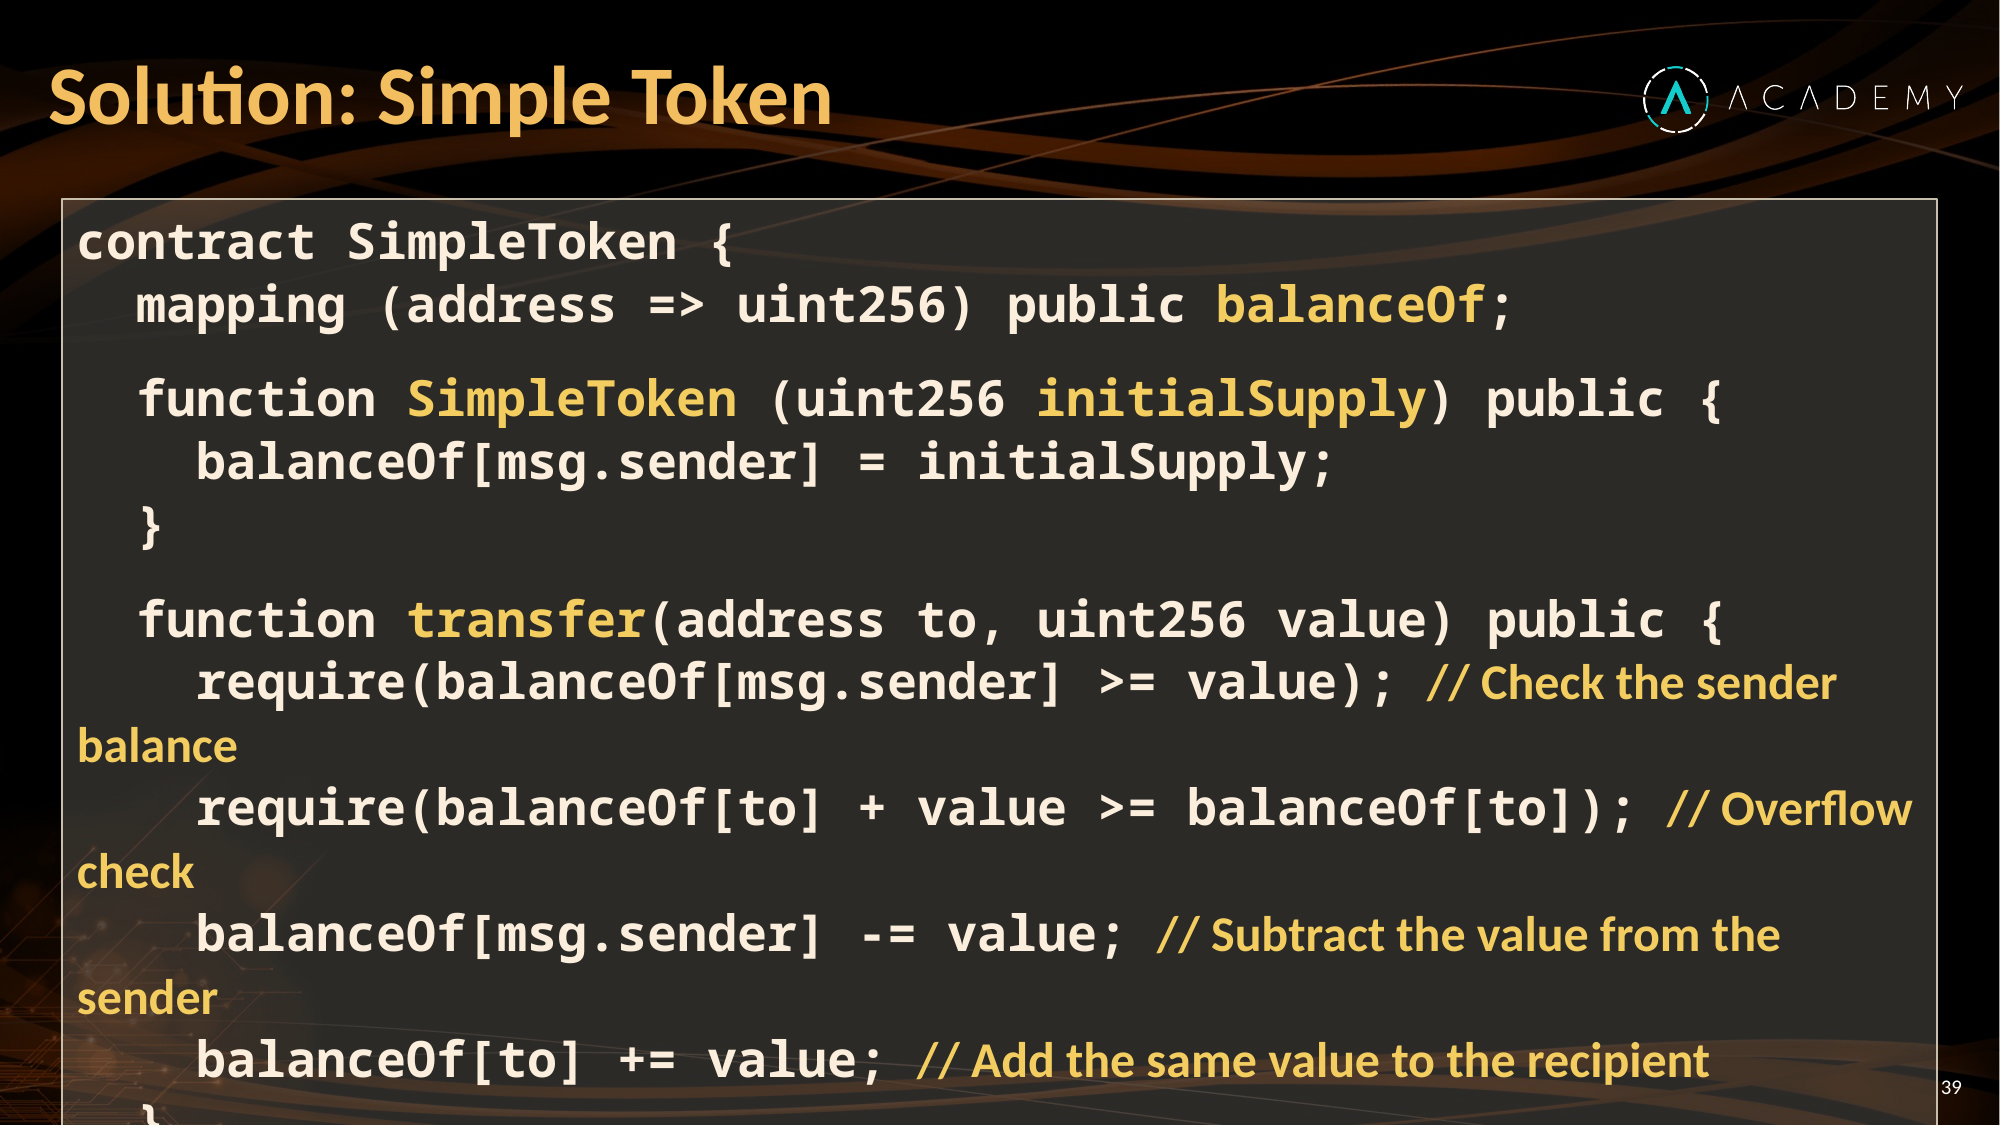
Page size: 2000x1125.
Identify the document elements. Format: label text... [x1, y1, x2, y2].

text_box contract SimpleToken { mapping (address => uint256) public balanceOf; function SimpleToken (uint256 initialSupply) public { balanceOf[msg.sender] = initialSupply; } function transfer(address to, uint256 value) public { require(balanceOf[msg.sender] >= value); // Check the sender balance require(balanceOf[to] + value >= balanceOf[to]); // Overflow check balanceOf[msg.sender] -= value; // Subtract the value from the sender balanceOf[to] += value; // Add the same value to the recipient } } [62, 199, 1938, 1125]
slide_number 39 [1938, 1070, 1968, 1103]
title Solution: Simple Token [30, 6, 1602, 189]
picture [0, 0, 2000, 1125]
